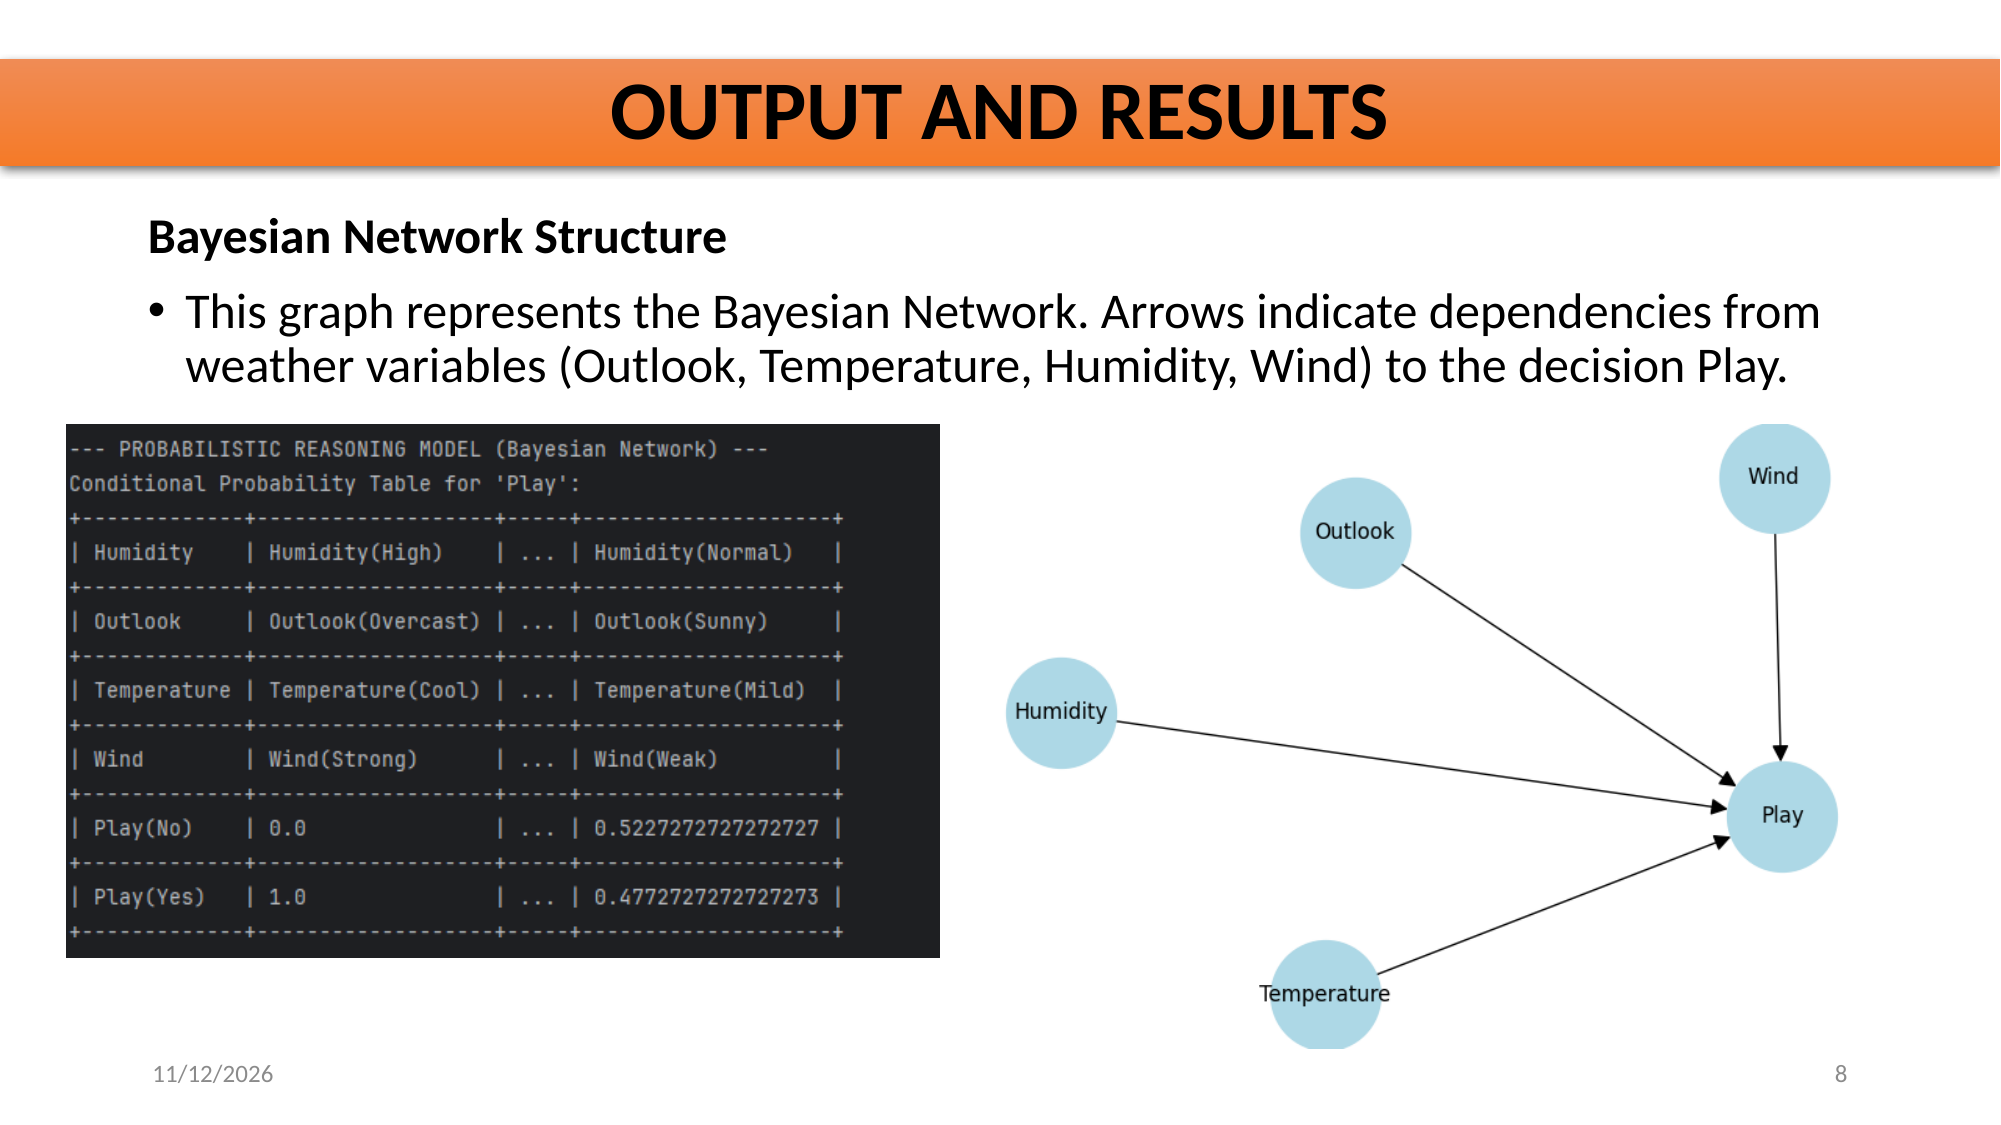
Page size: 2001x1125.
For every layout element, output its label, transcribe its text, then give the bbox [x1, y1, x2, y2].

picture [985, 424, 1858, 1049]
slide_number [137, 1042, 588, 1103]
slide_number 8 [1412, 1042, 1863, 1103]
list Bayesian Network Structure This graph represents the Bayesian Network. Arrows indicate dependencies from weather variables (Outlook, Temperature, Humidity, Wind) to the decision Play. [132, 203, 1858, 1009]
picture [66, 424, 940, 958]
title OUTPUT AND RESULTS [0, 59, 2000, 166]
